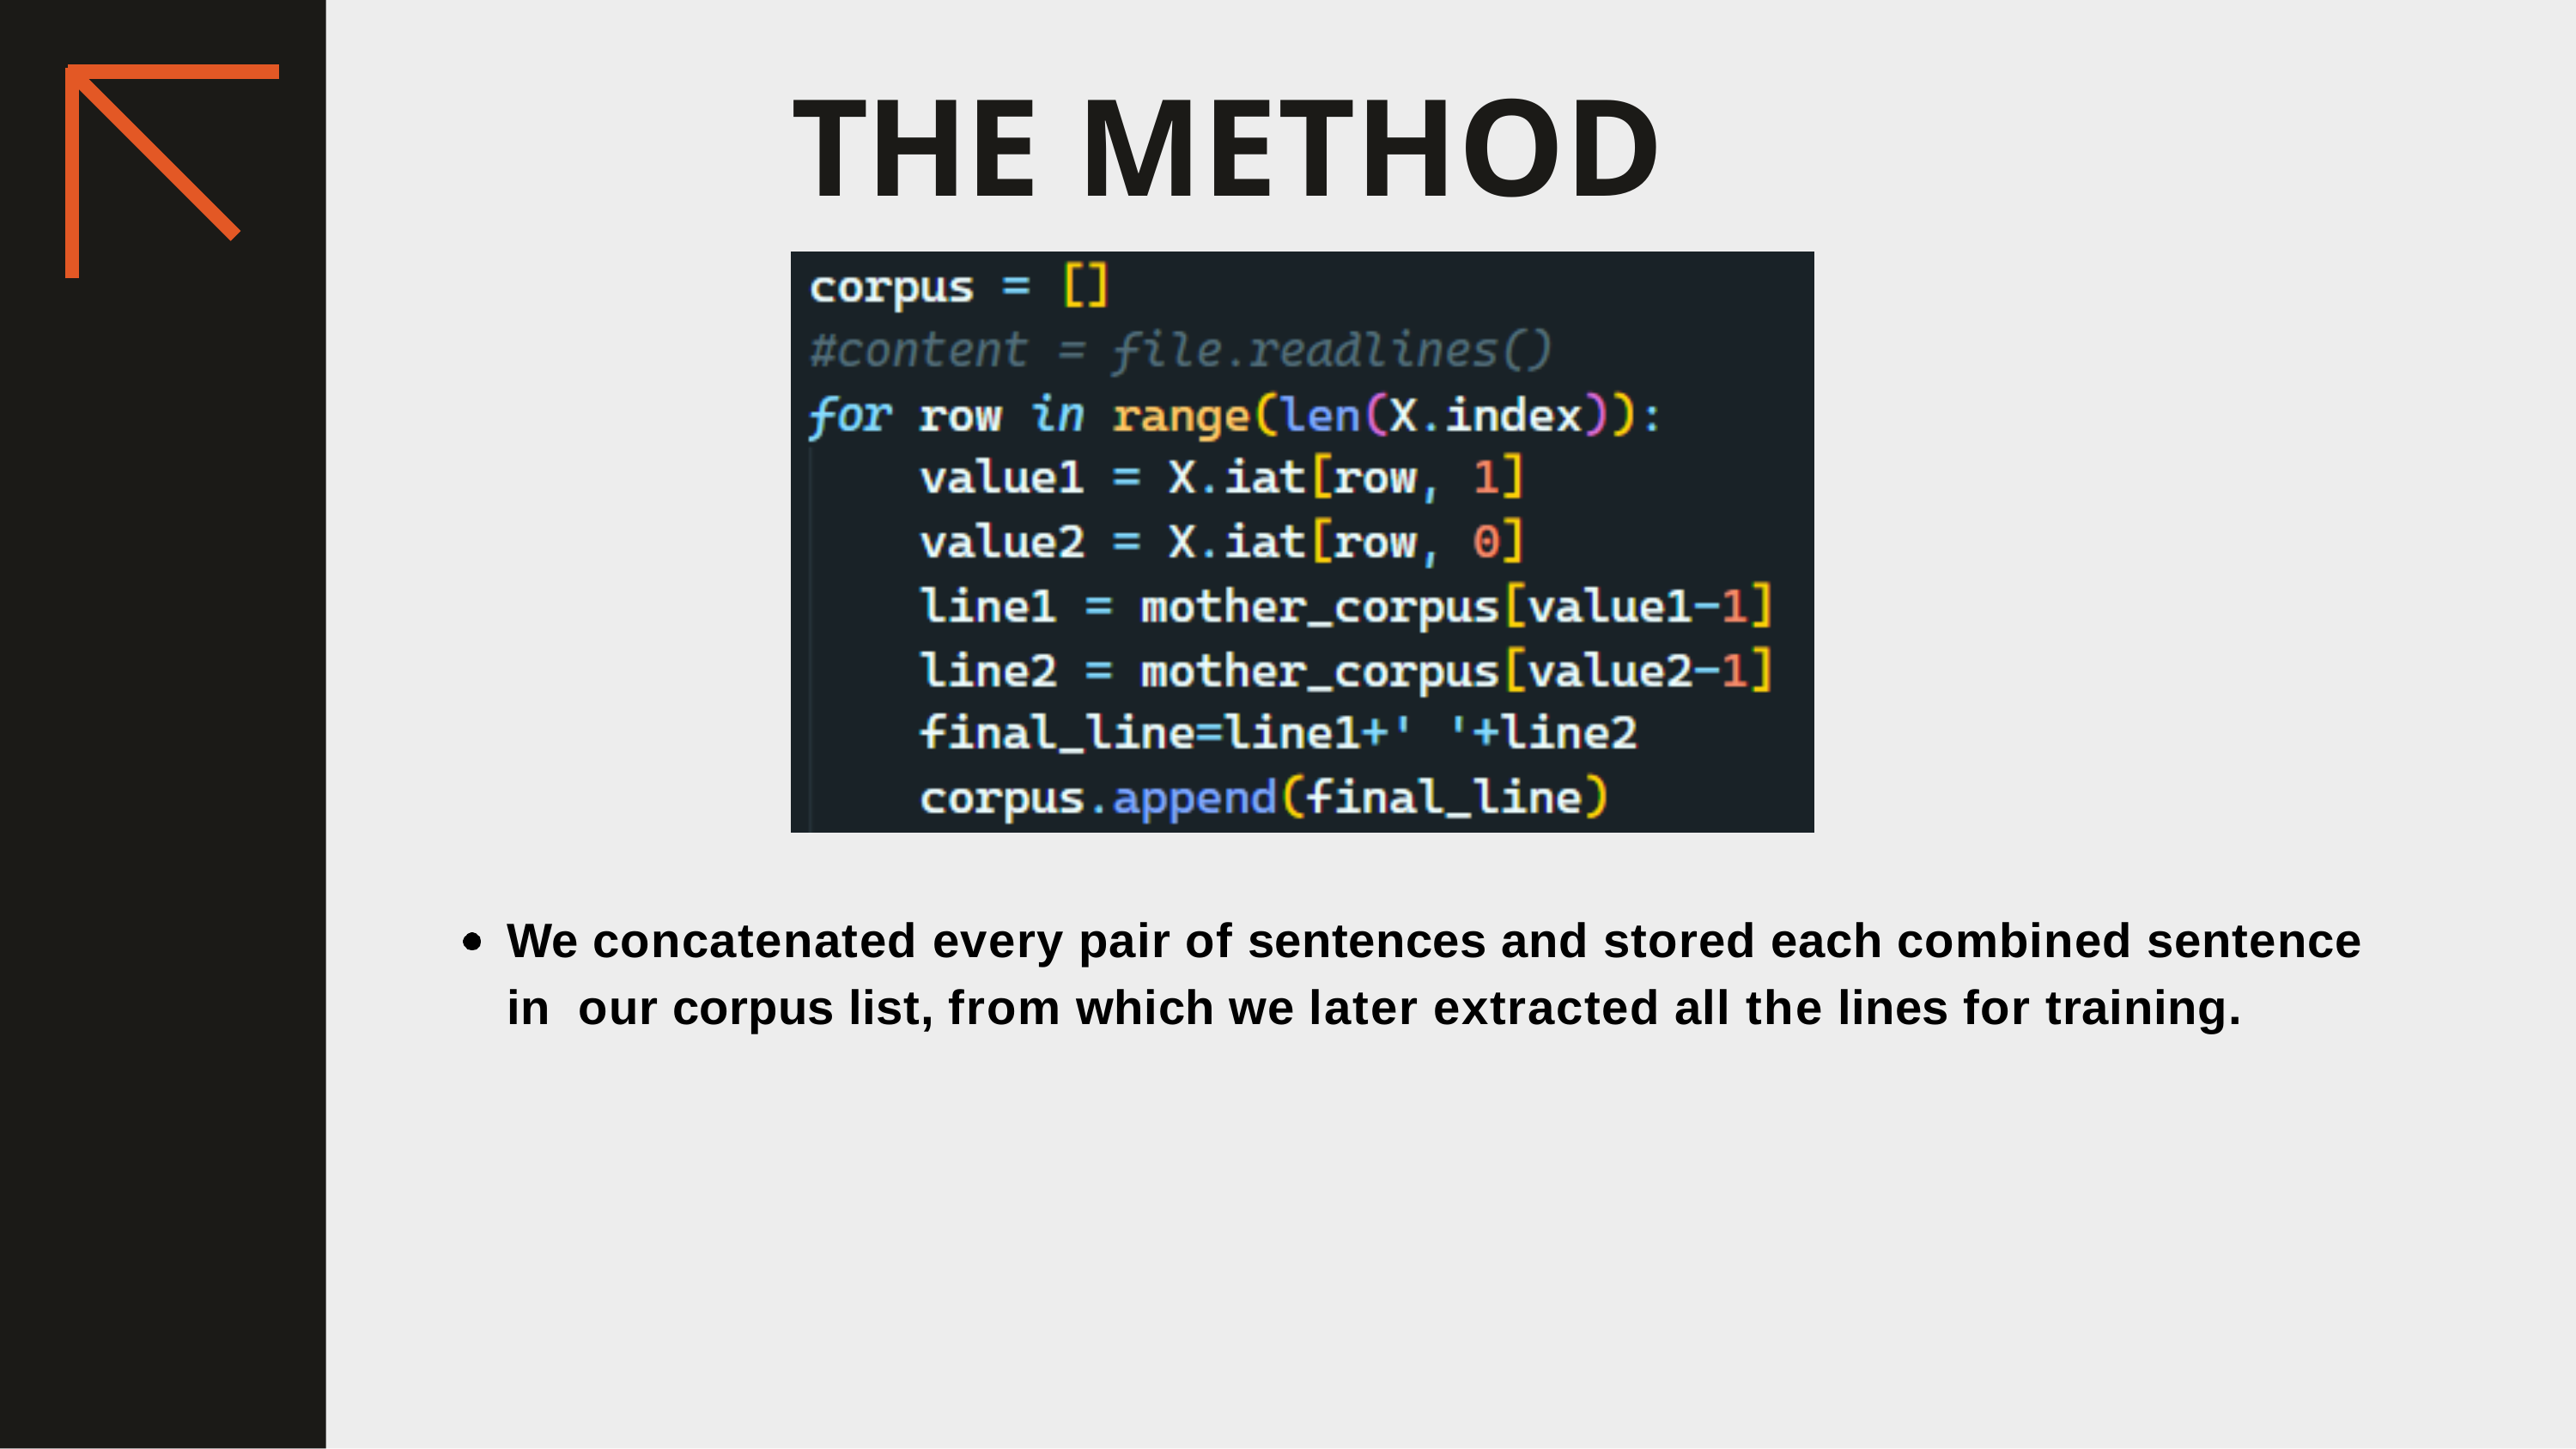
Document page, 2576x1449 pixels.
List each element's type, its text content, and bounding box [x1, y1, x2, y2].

picture [463, 932, 482, 950]
title THE METHOD [789, 59, 1678, 252]
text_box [0, 0, 326, 1449]
picture [791, 252, 1814, 834]
text_box We concatenated every pair of sentences and stored each combined sentence in our corpus list, from which we later extracted all the lines for training. [504, 899, 2406, 1034]
